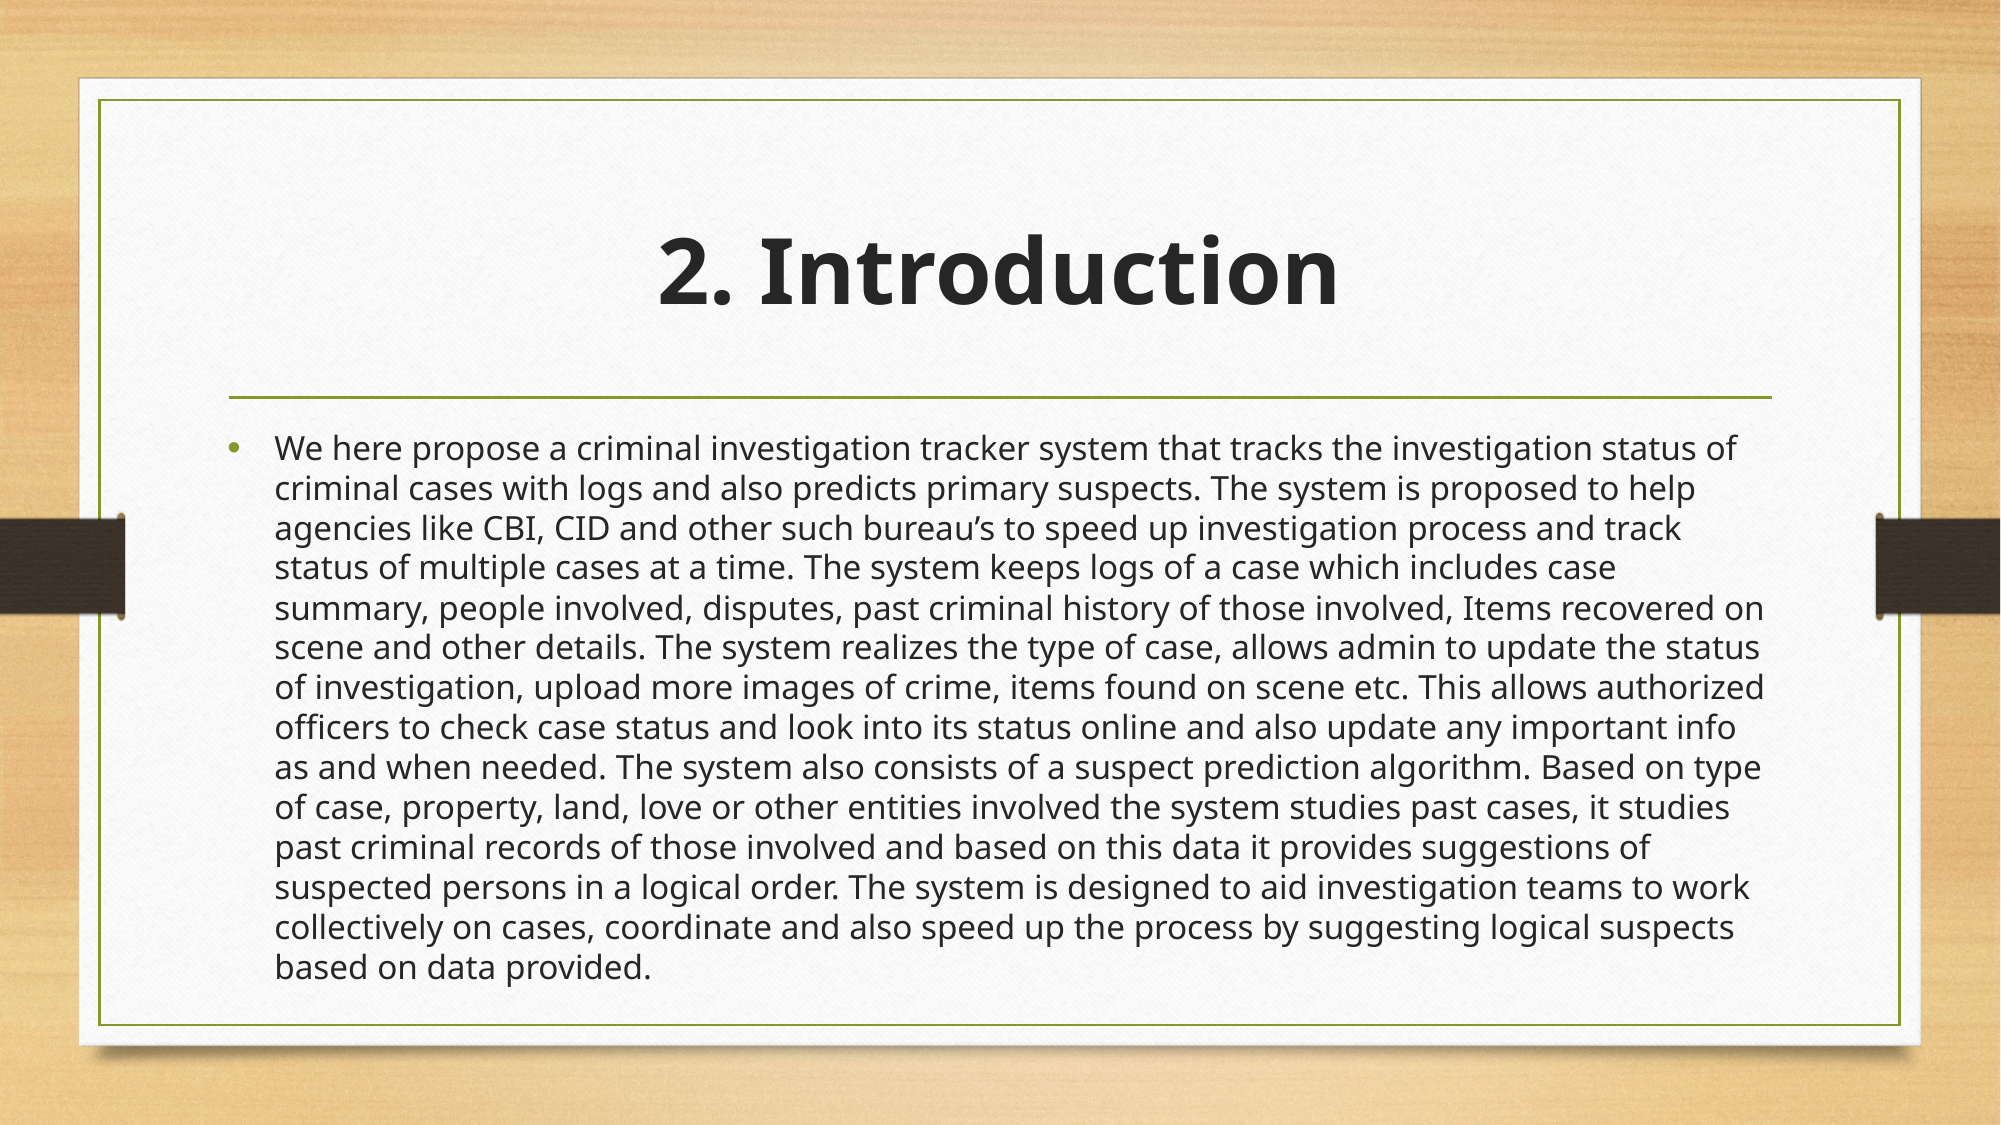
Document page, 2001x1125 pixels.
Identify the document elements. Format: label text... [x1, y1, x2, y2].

title 2. Introduction [212, 161, 1788, 375]
list We here propose a criminal investigation tracker system that tracks the investigation status of criminal cases with logs and also predicts primary suspects. The system is proposed to help agencies like CBI, CID and other such bureau’s to speed up investigation process and track status of multiple cases at a time. The system keeps logs of a case which includes case summary, people involved, disputes, past criminal history of those involved, Items recovered on scene and other details. The system realizes the type of case, allows admin to update the status of investigation, upload more images of crime, items found on scene etc. This allows authorized officers to check case status and look into its status online and also update any important info as and when needed. The system also consists of a suspect prediction algorithm. Based on type of case, property, land, love or other entities involved the system studies past cases, it studies past criminal records of those involved and based on this data it provides suggestions of suspected persons in a logical order. The system is designed to aid investigation teams to work collectively on cases, coordinate and also speed up the process by suggesting logical suspects based on data provided. [212, 419, 1788, 1005]
picture [0, 0, 2001, 1125]
